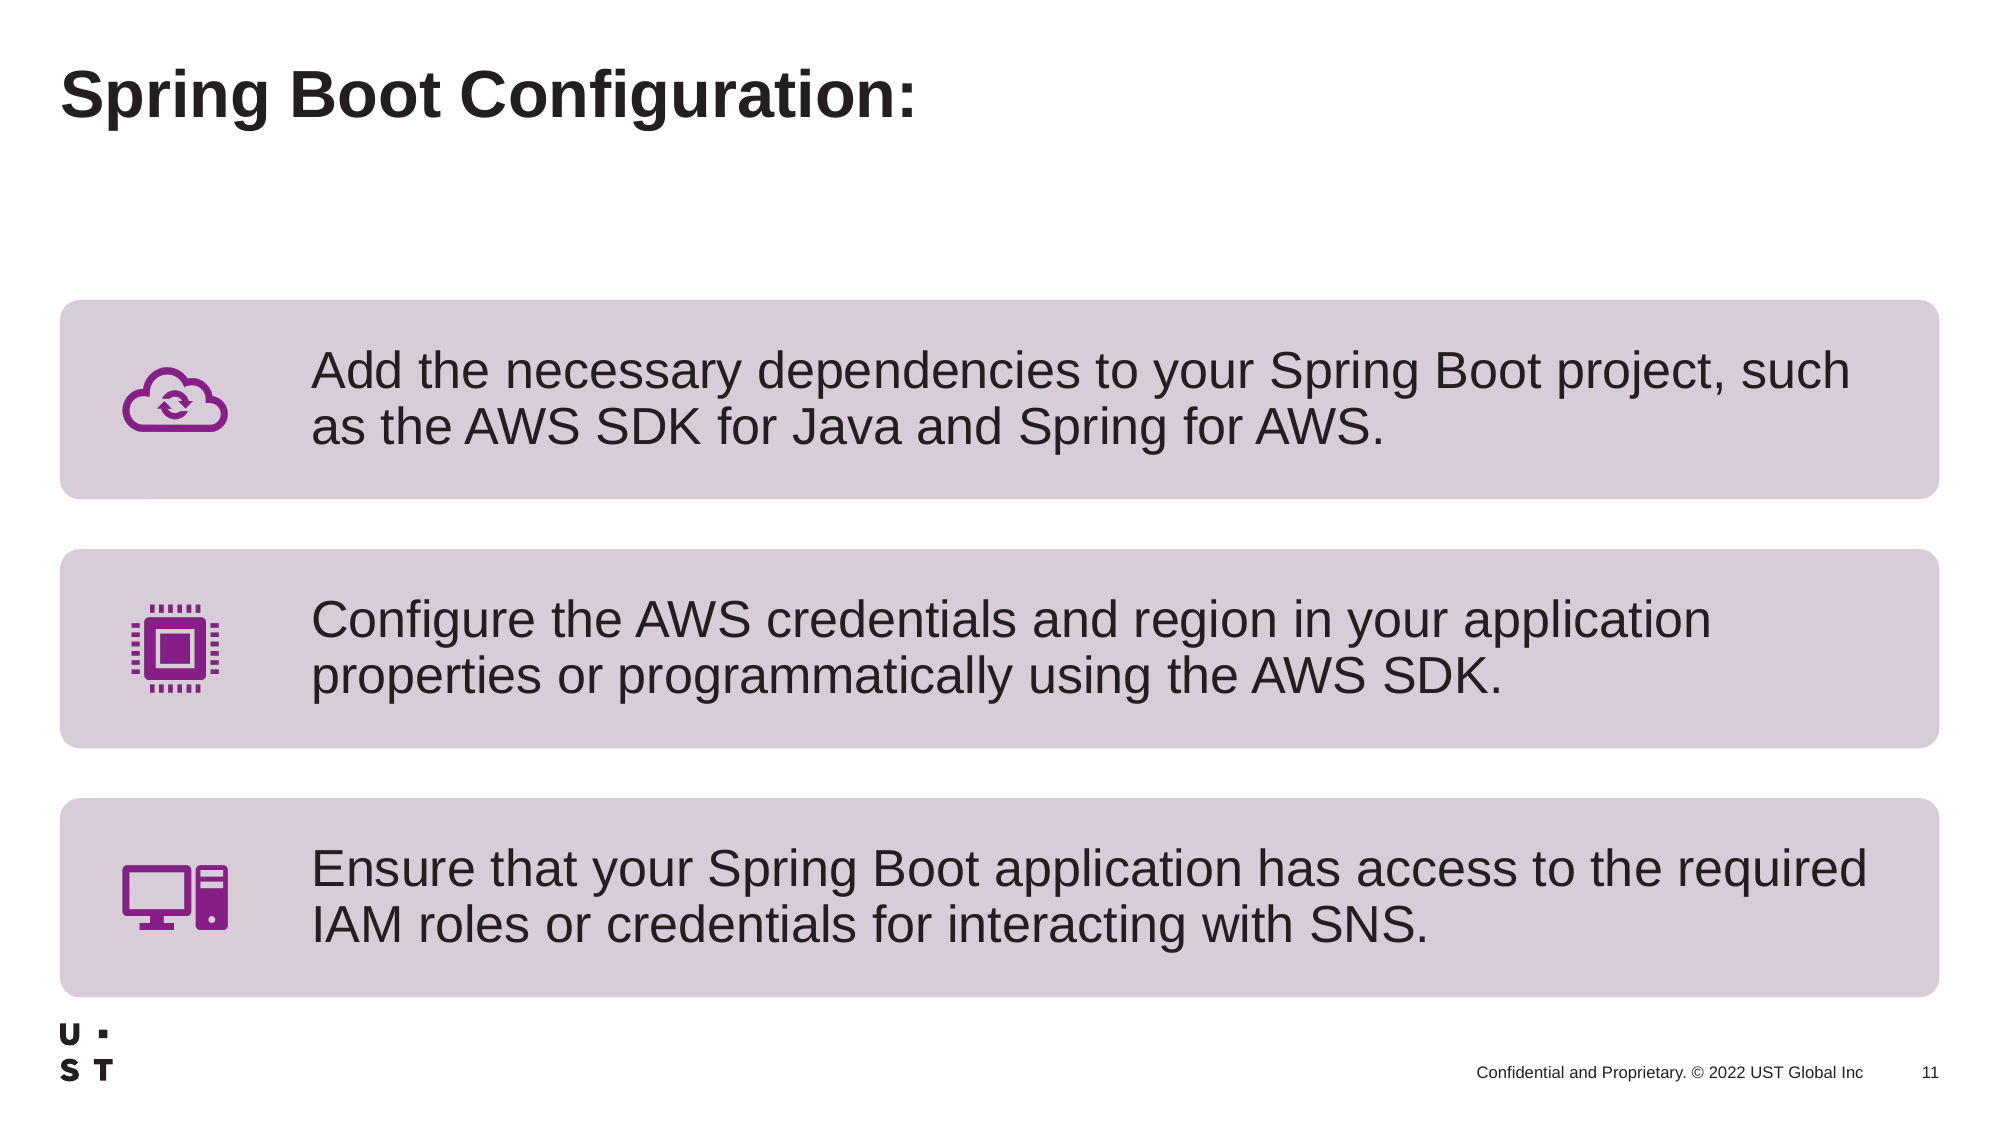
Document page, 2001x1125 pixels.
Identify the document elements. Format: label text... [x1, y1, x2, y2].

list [59, 299, 1940, 998]
title Spring Boot Configuration: [60, 60, 1940, 210]
